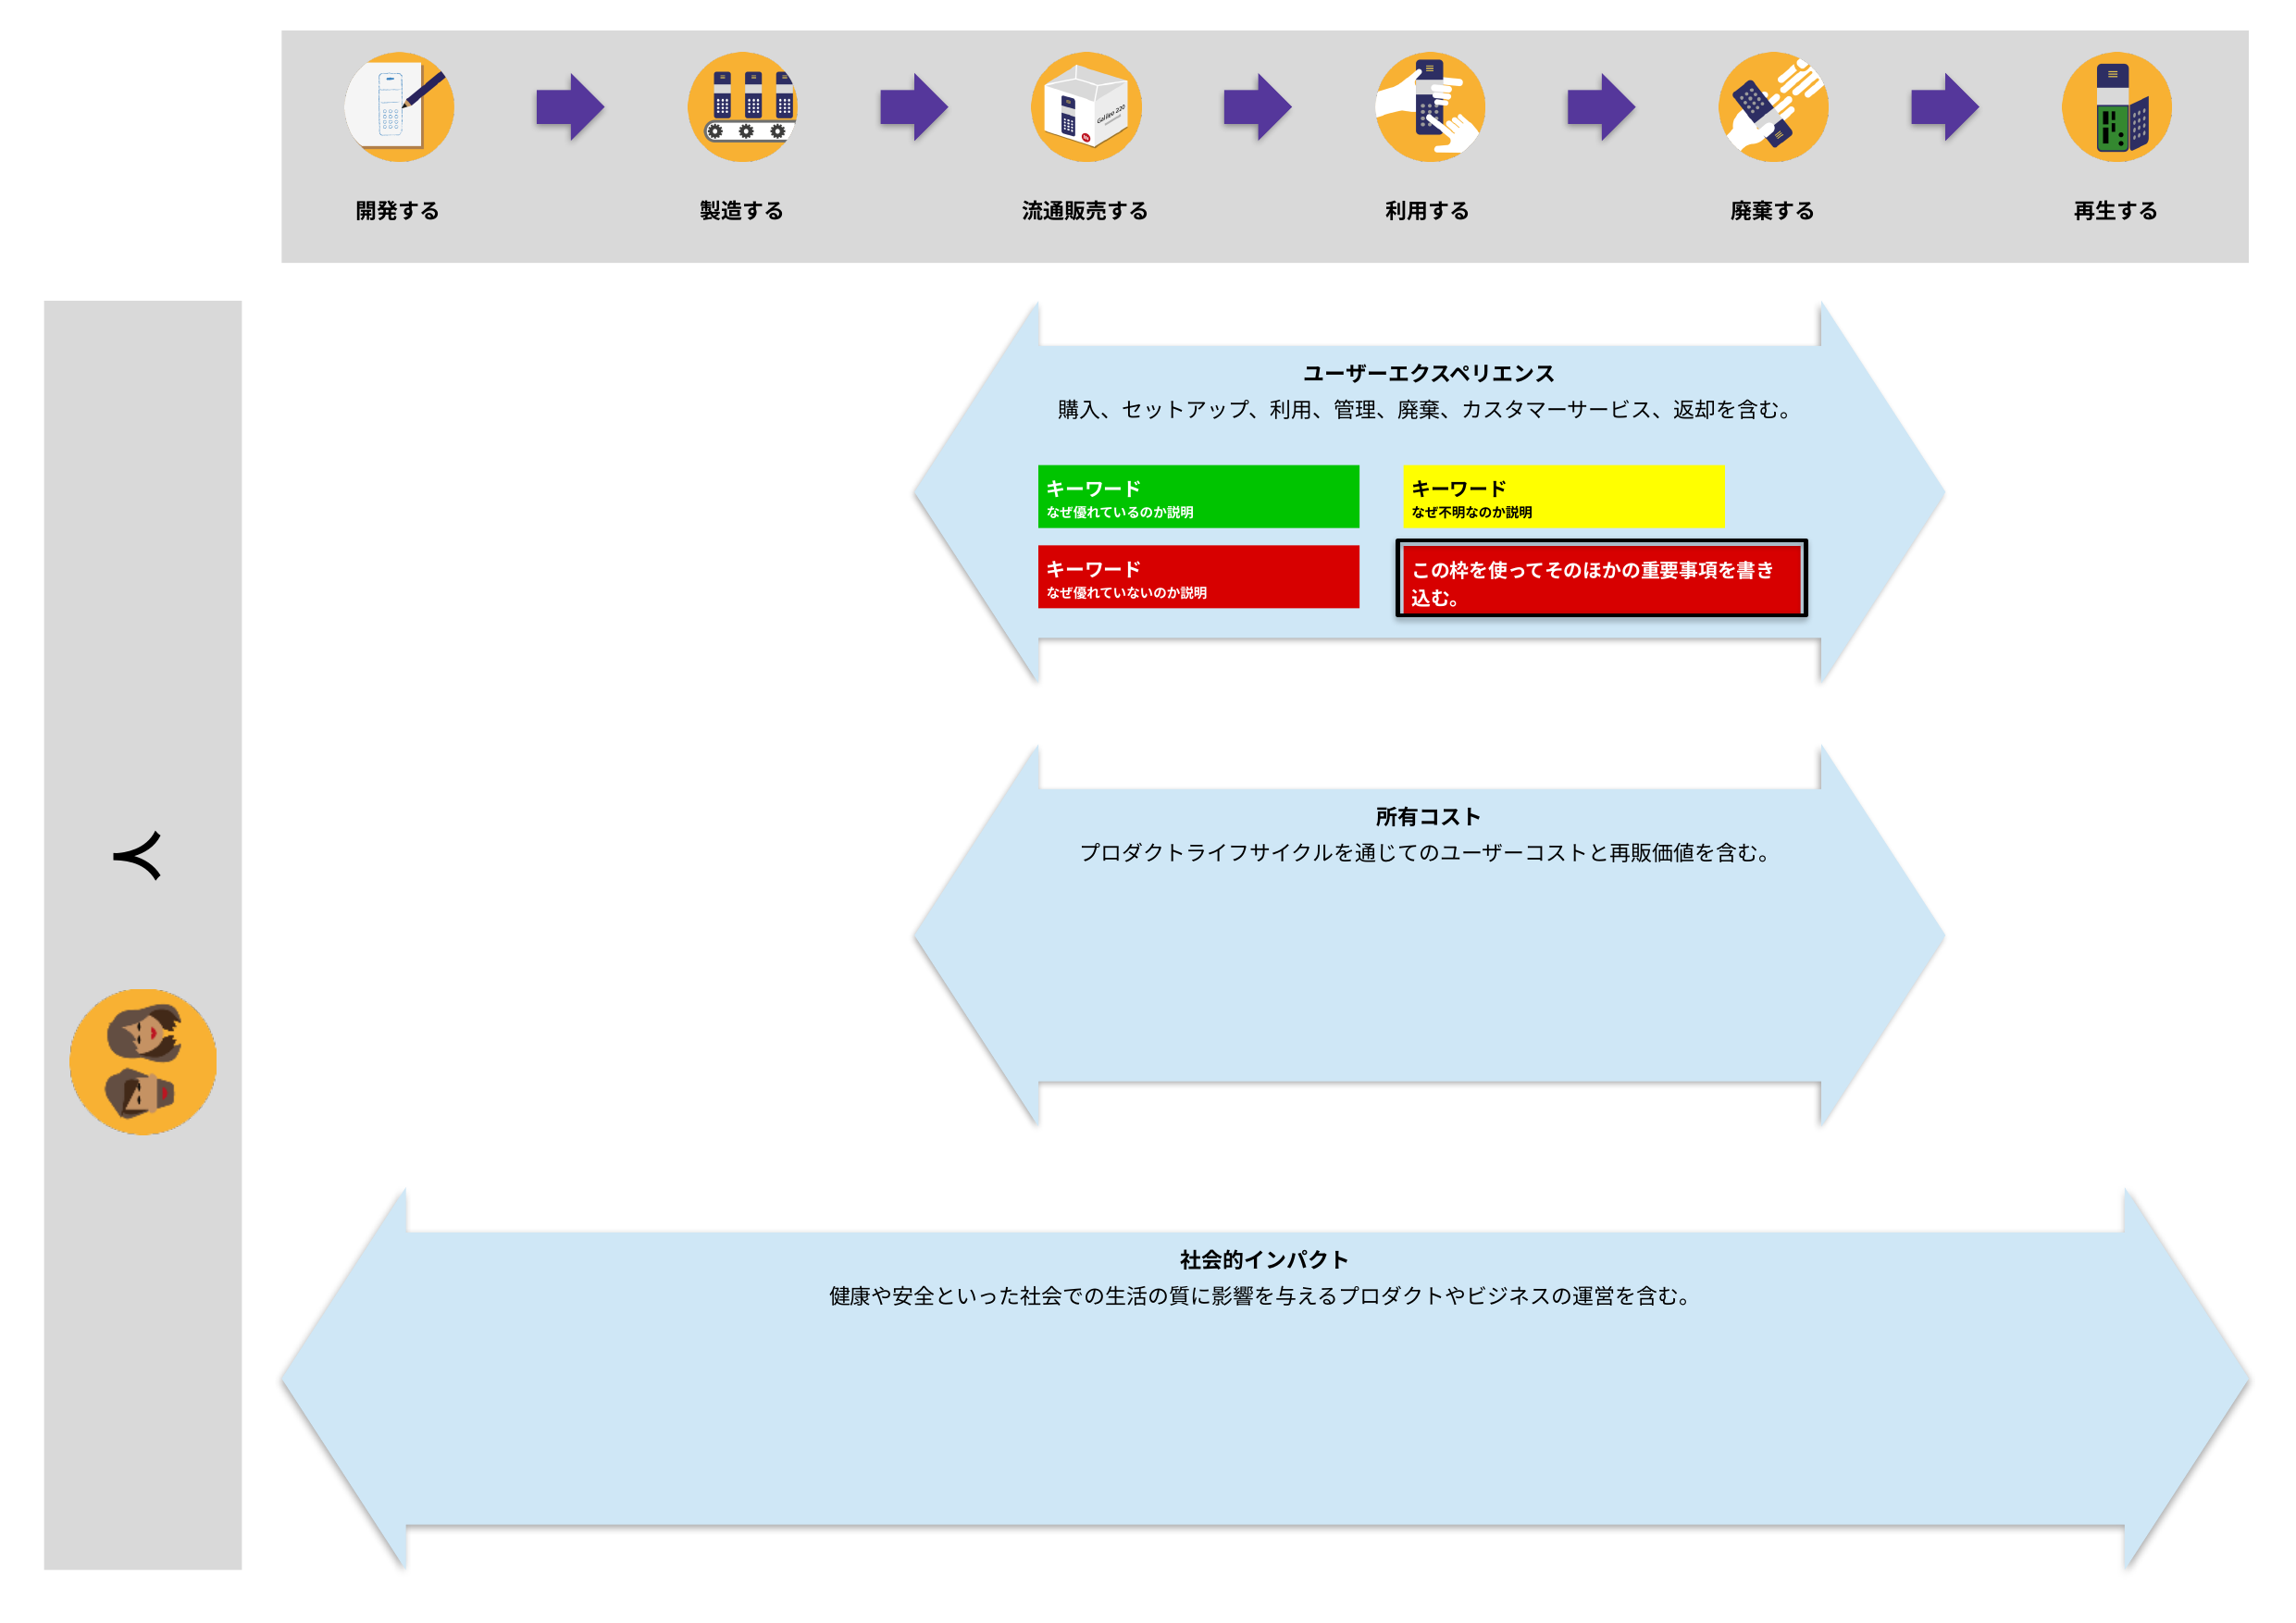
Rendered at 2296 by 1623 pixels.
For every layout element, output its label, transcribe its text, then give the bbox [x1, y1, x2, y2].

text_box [312, 52, 2235, 242]
text_box [281, 30, 2249, 264]
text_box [69, 808, 217, 1136]
text_box [1396, 539, 1808, 617]
text_box ユーザーエクスペリエンス 購入、セットアップ、利用、管理、廃棄、カスタマーサービス、返却を含む。 [913, 300, 1946, 685]
text_box キーワード なぜ優れているのか説明 [1038, 465, 1360, 528]
text_box 所有コスト プロダクトライフサイクルを通じてのユーザーコストと再販価値を含む。 [913, 743, 1946, 1128]
text_box 社会的インパクト 健康や安全といった社会での生活の質に影響を与えるプロダクトやビジネスの運営を含む。 [280, 1186, 2250, 1571]
text_box キーワード なぜ優れていないのか説明 [1038, 545, 1360, 609]
text_box キーワード なぜ不明なのか説明 [1403, 465, 1725, 528]
text_box [43, 301, 242, 1570]
